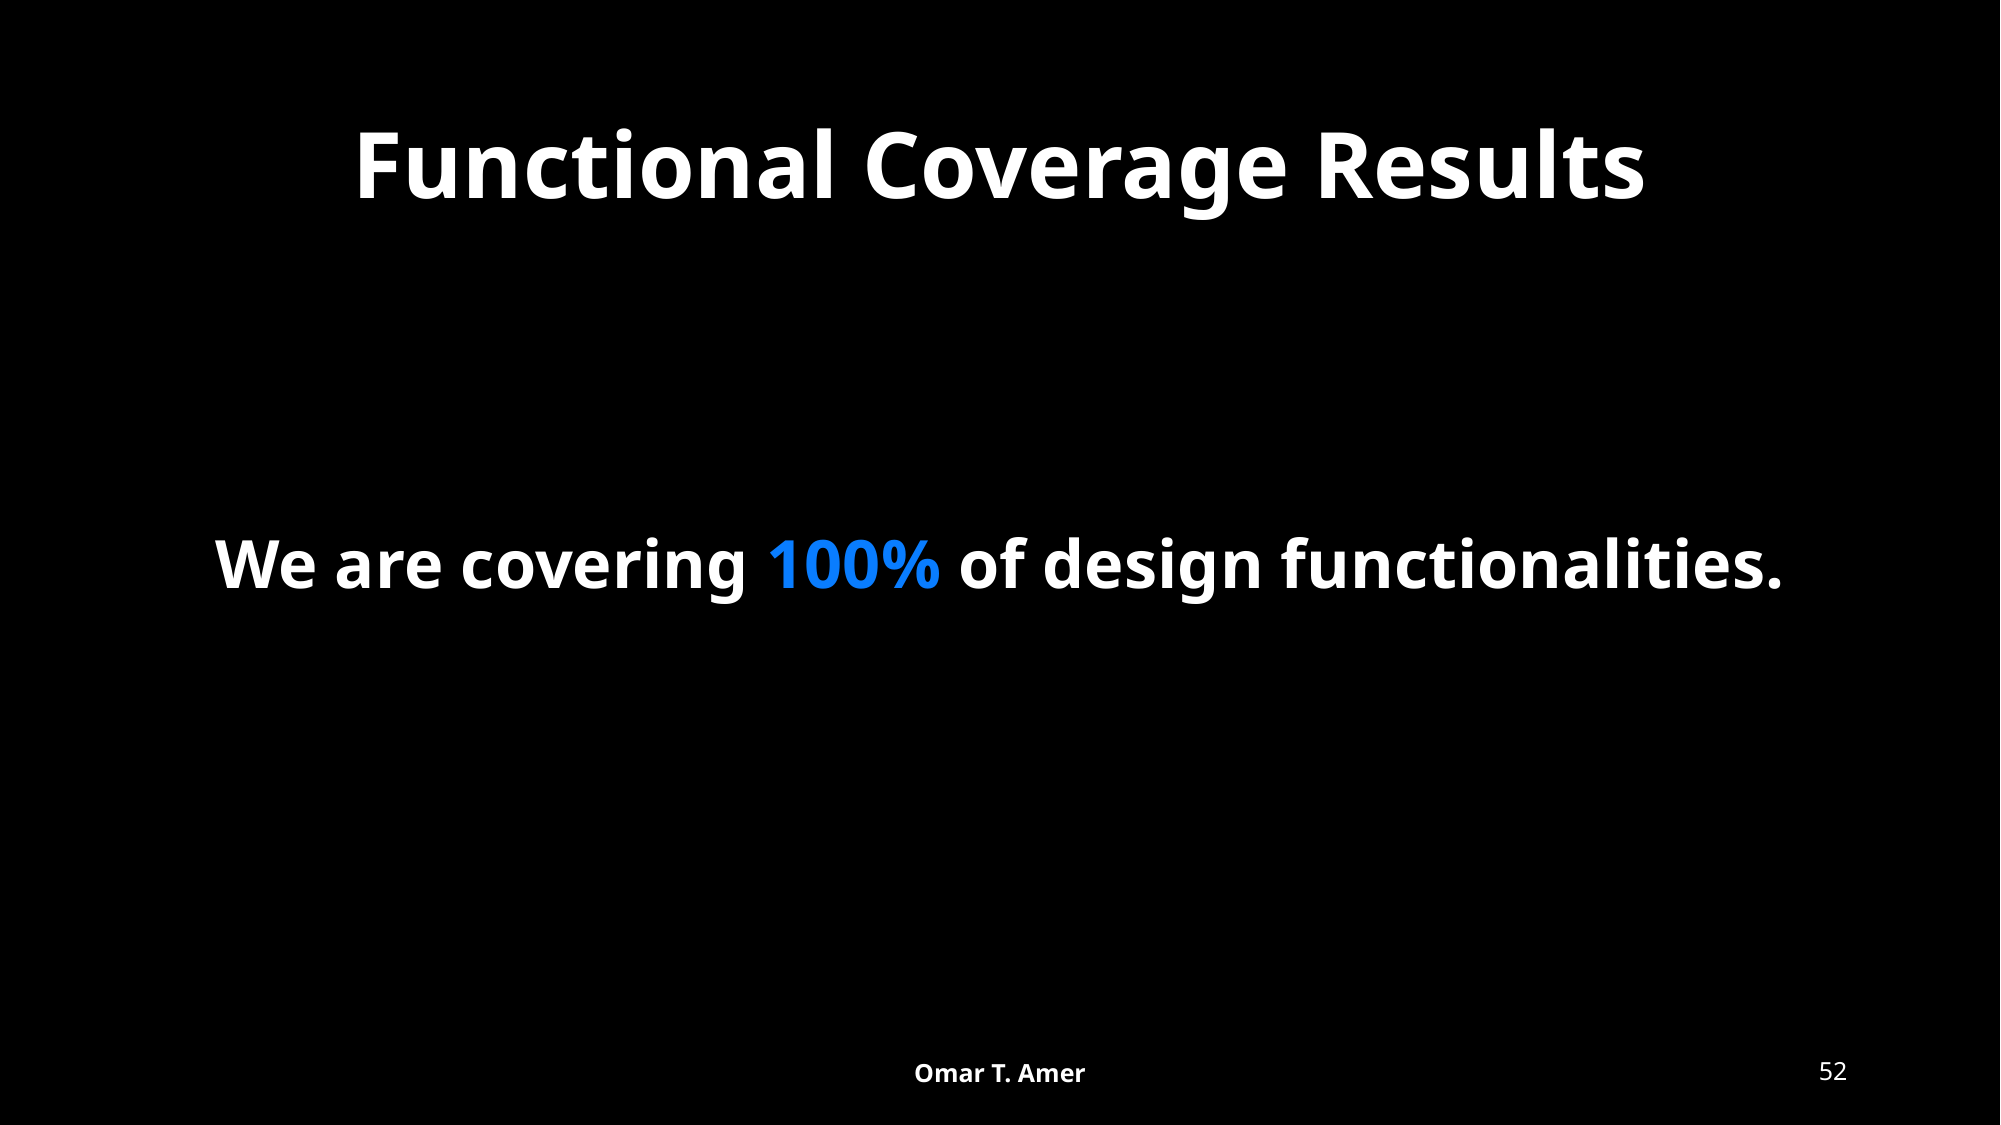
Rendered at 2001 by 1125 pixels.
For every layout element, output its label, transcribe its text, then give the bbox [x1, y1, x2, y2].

footer Omar T. Amer [662, 1042, 1338, 1103]
slide_number 52 [1412, 1042, 1863, 1103]
title Functional Coverage Results [137, 59, 1863, 278]
text_box We are covering 100% of design functionalities. [200, 514, 1800, 610]
